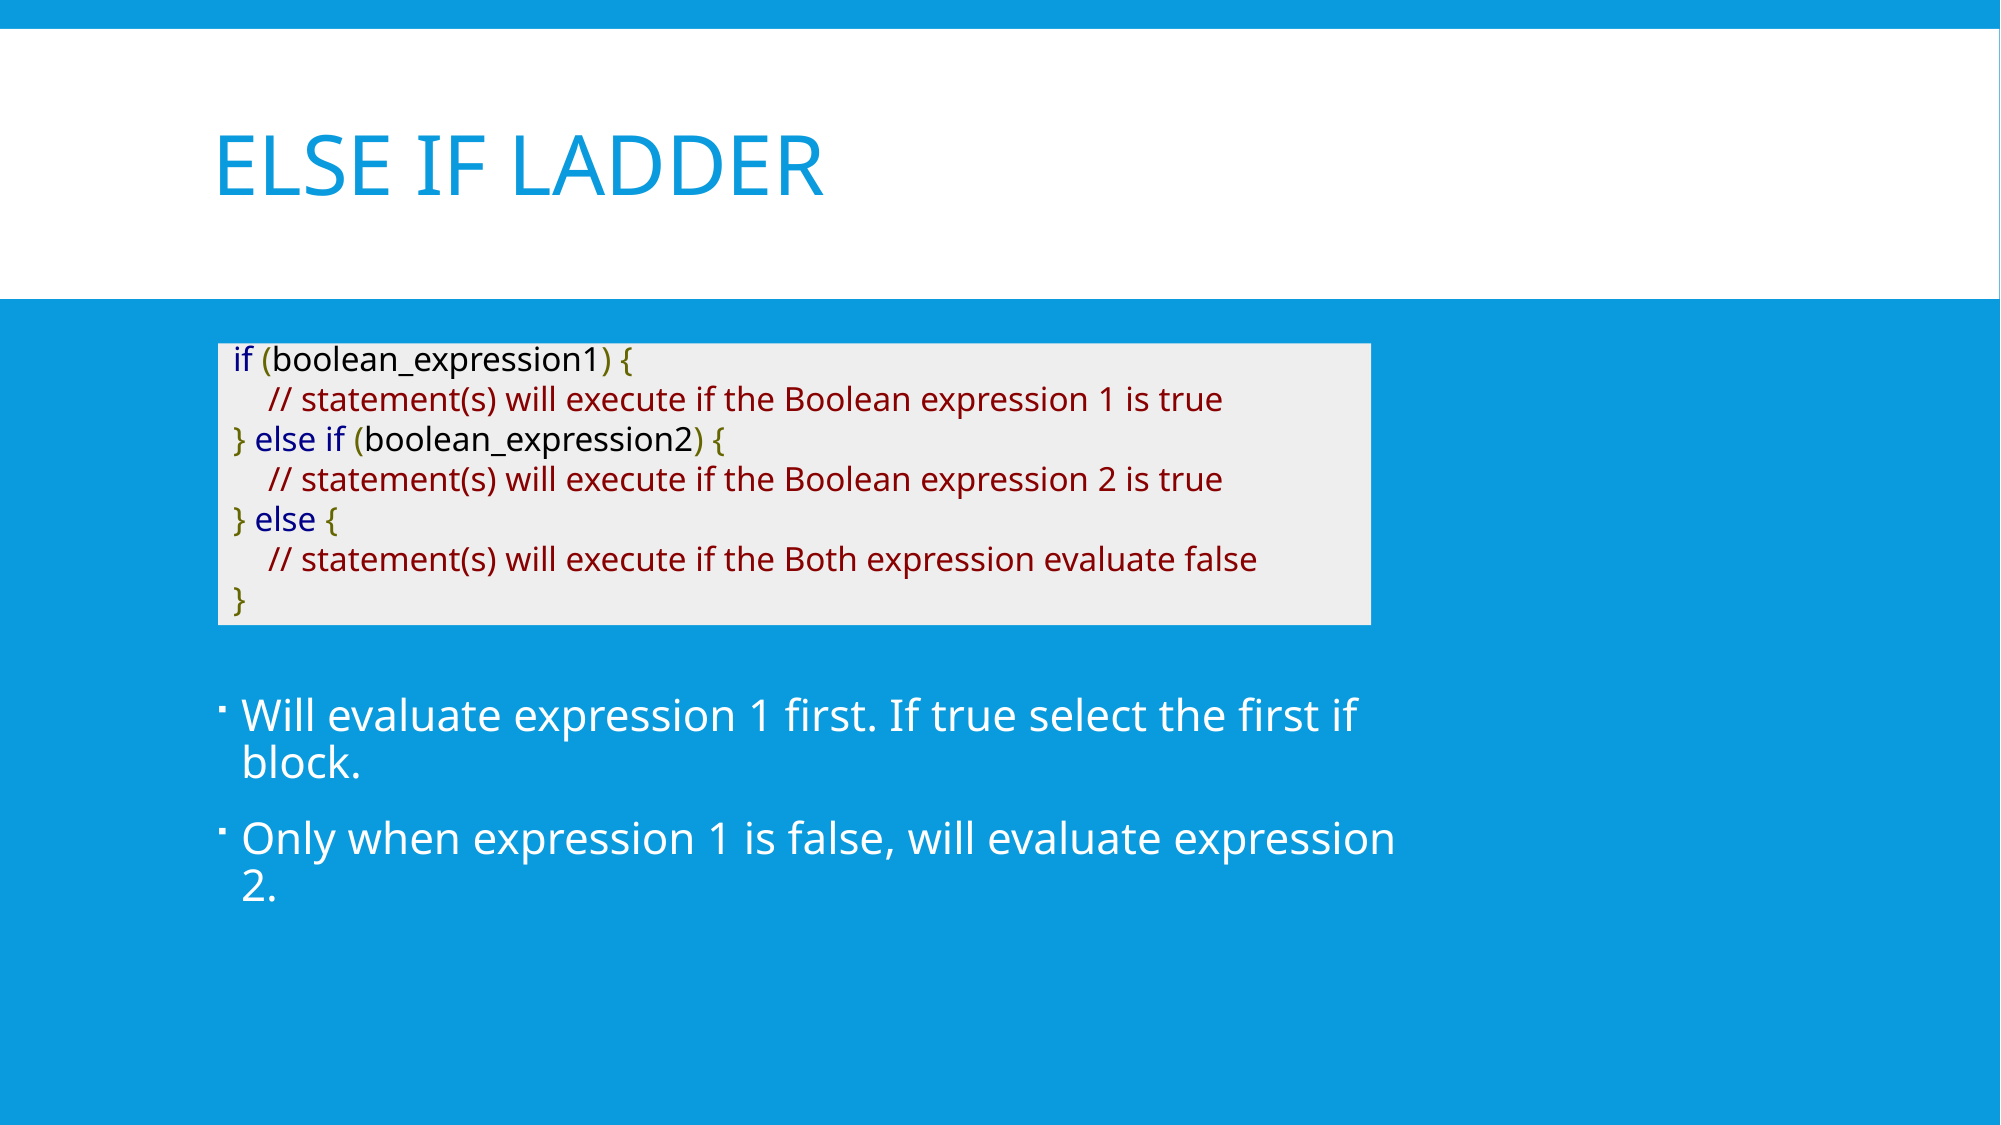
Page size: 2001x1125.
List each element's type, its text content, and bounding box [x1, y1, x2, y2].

title Else if ladder [197, 46, 1803, 295]
list Will evaluate expression 1 first. If true select the first if block. Only when expression 1 is false, will evaluate expression 2. [197, 686, 1439, 919]
text_box if (boolean_expression1) { // statement(s) will execute if the Boolean expression 1 is true } else if (boolean_expression2) { // statement(s) will execute if the Boolean expression 2 is true } else { // statement(s) will execute if the Both expression evaluate false } [218, 343, 1372, 626]
